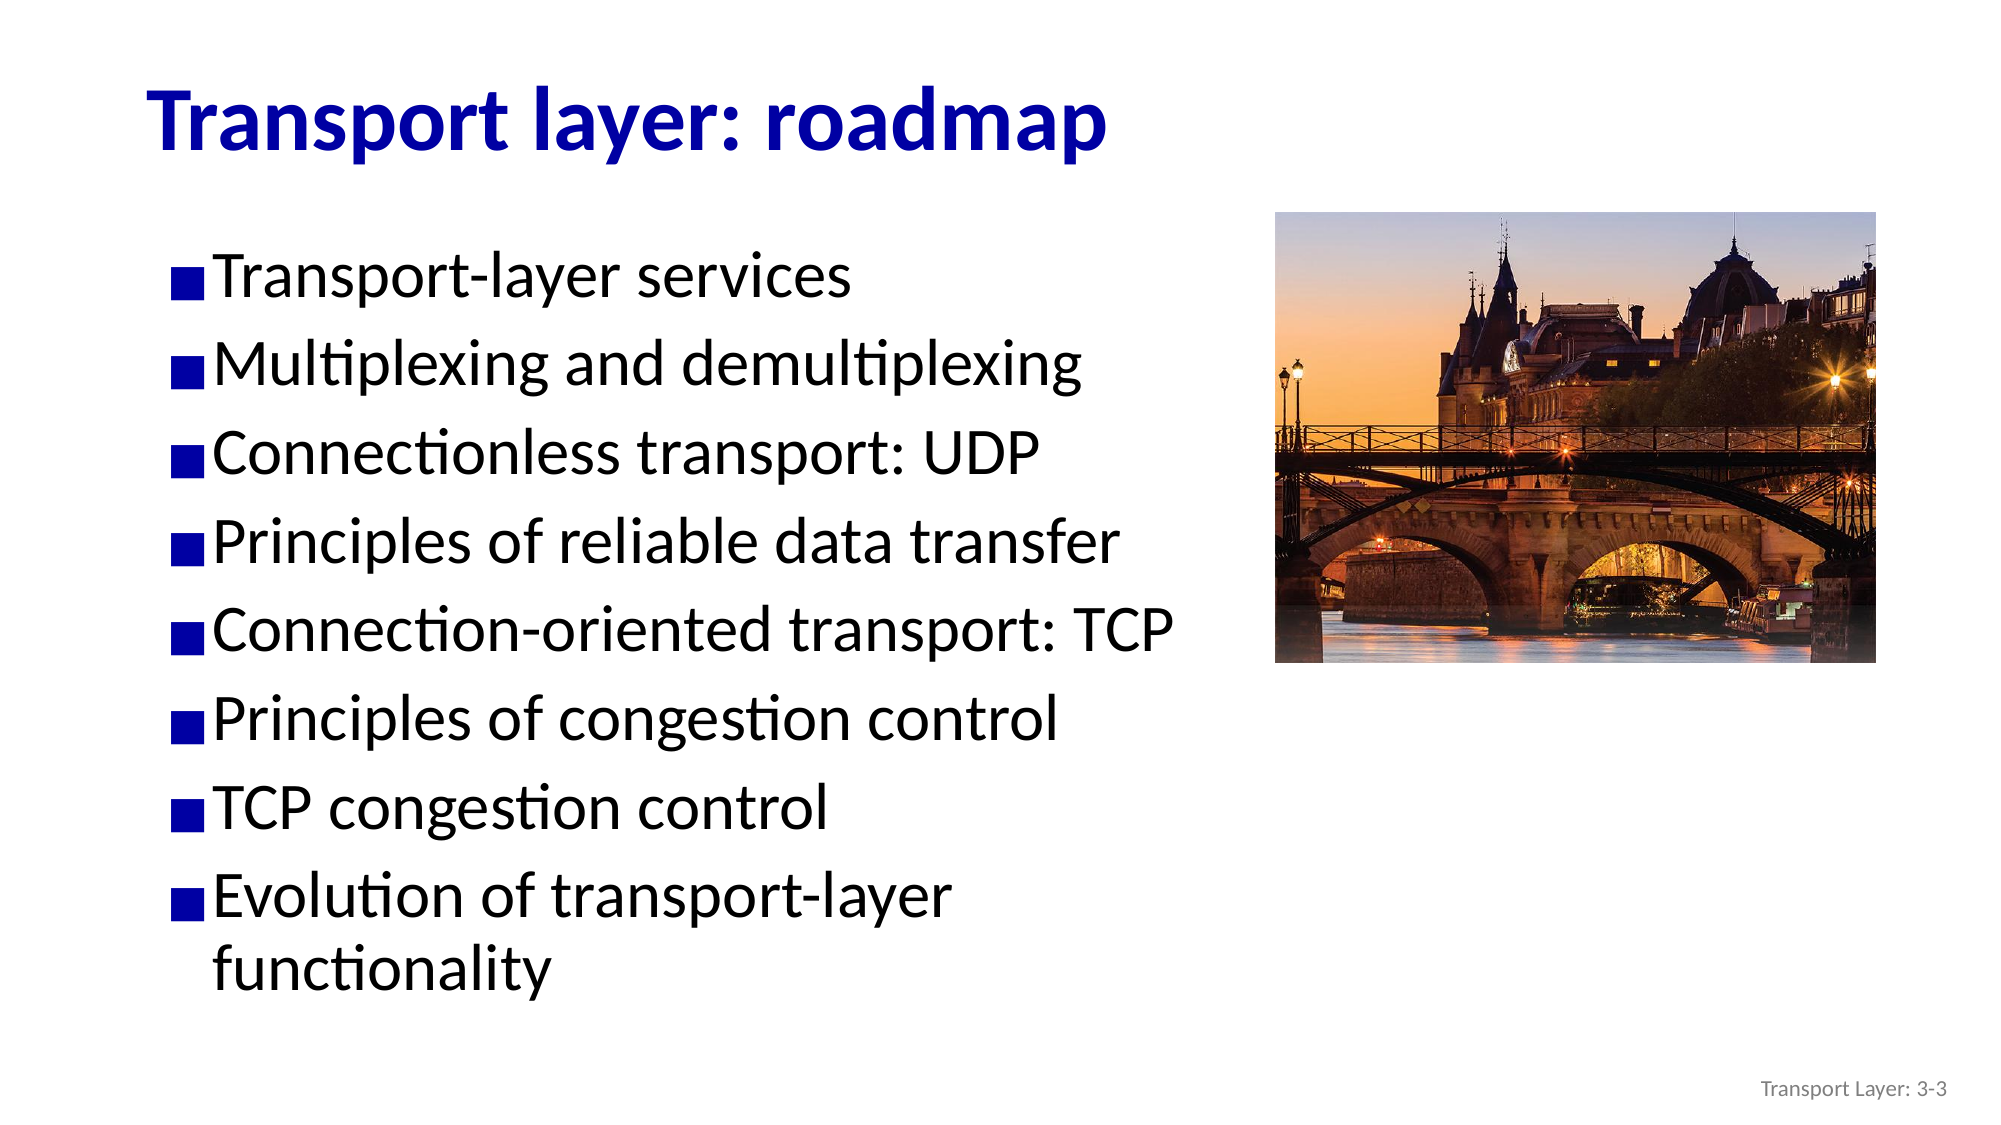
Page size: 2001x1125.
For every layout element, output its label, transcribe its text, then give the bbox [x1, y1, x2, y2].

title Transport layer: roadmap [131, 47, 1856, 195]
slide_number Transport Layer: 3-3 [1512, 1056, 1963, 1117]
list Transport-layer services Multiplexing and demultiplexing Connectionless transport: UDP Principles of reliable data transfer Connection-oriented transport: TCP Principles of congestion control TCP congestion control Evolution of transport-layer functionality [131, 231, 1217, 1057]
picture [1274, 211, 1876, 663]
